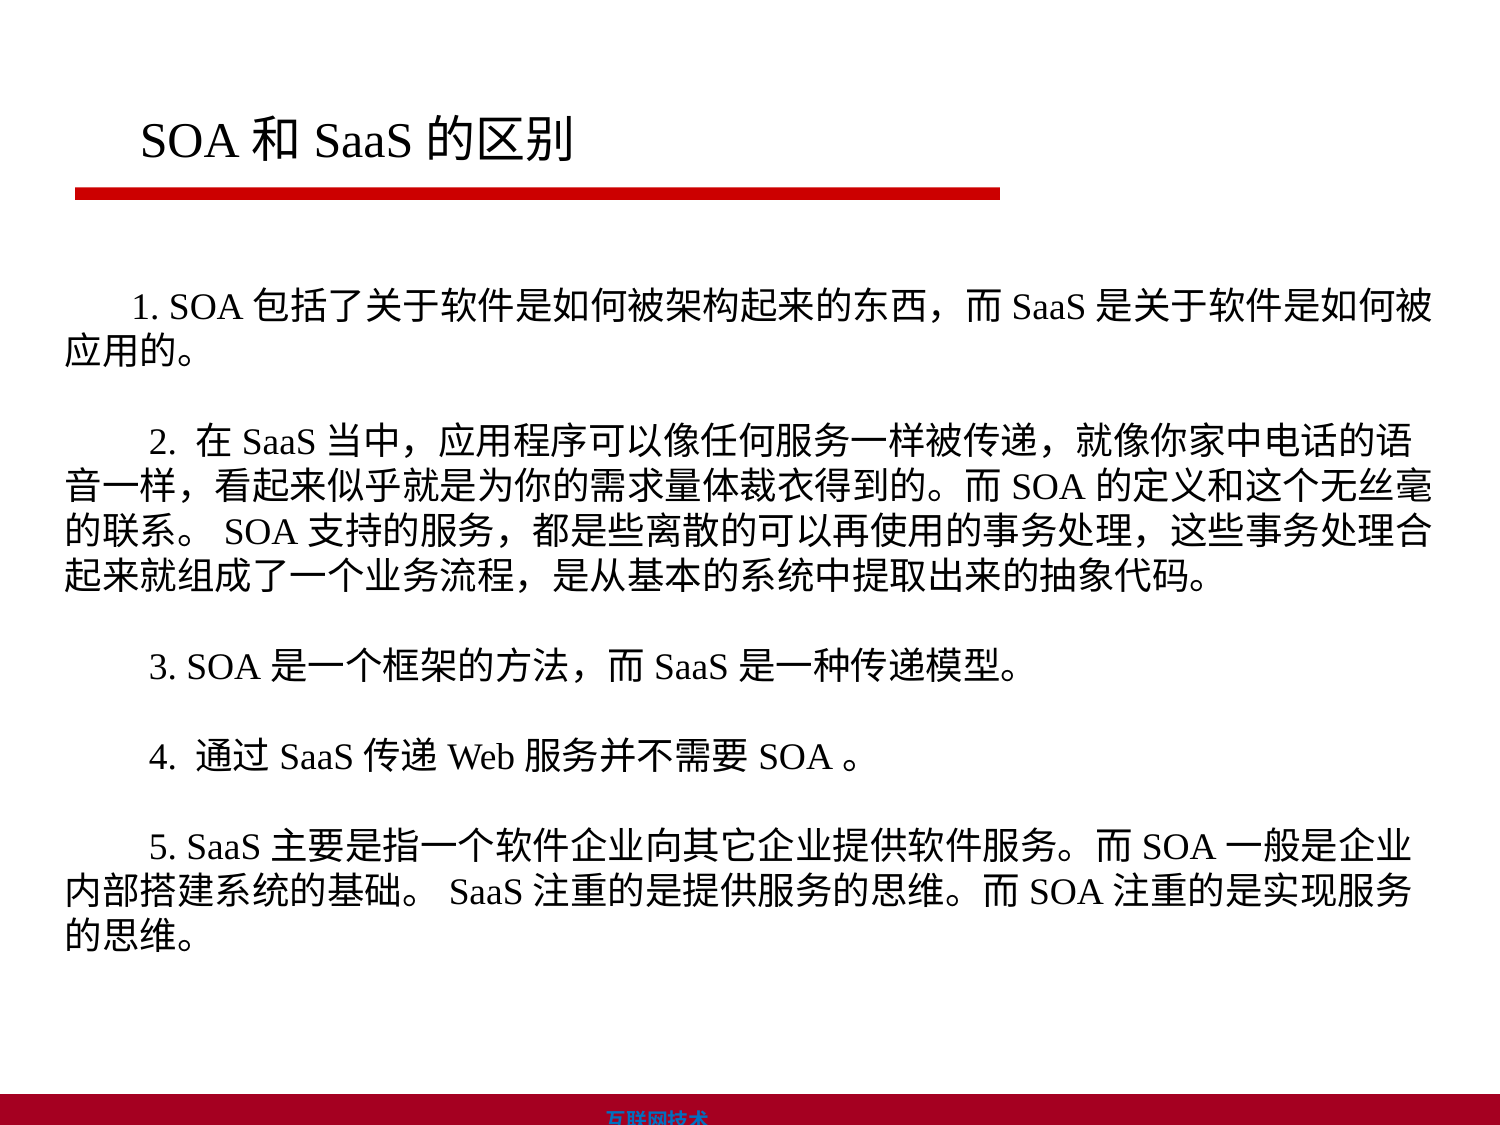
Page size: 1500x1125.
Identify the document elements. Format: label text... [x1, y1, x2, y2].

text_box 1. SOA包括了关于软件是如何被架构起来的东西，而SaaS是关于软件是如何被应用的。 2. 在SaaS当中，应用程序可以像任何服务一样被传递，就像你家中电话的语音一样，看起来似乎就是为你的需求量体裁衣得到的。而SOA的定义和这个无丝毫的联系。SOA支持的服务，都是些离散的可以再使用的事务处理，这些事务处理合起来就组成了一个业务流程，是从基本的系统中提取出来的抽象代码。 3. SOA是一个框架的方法，而SaaS是一种传递模型。 4. 通过SaaS传递Web服务并不需要SOA。 5. SaaS主要是指一个软件企业向其它企业提供软件服务。而SOA一般是企业内部搭建系统的基础。SaaS注重的是提供服务的思维。而SOA注重的是实现服务的思维。 [49, 274, 1450, 965]
text_box SOA和SaaS的区别 [125, 99, 1240, 175]
